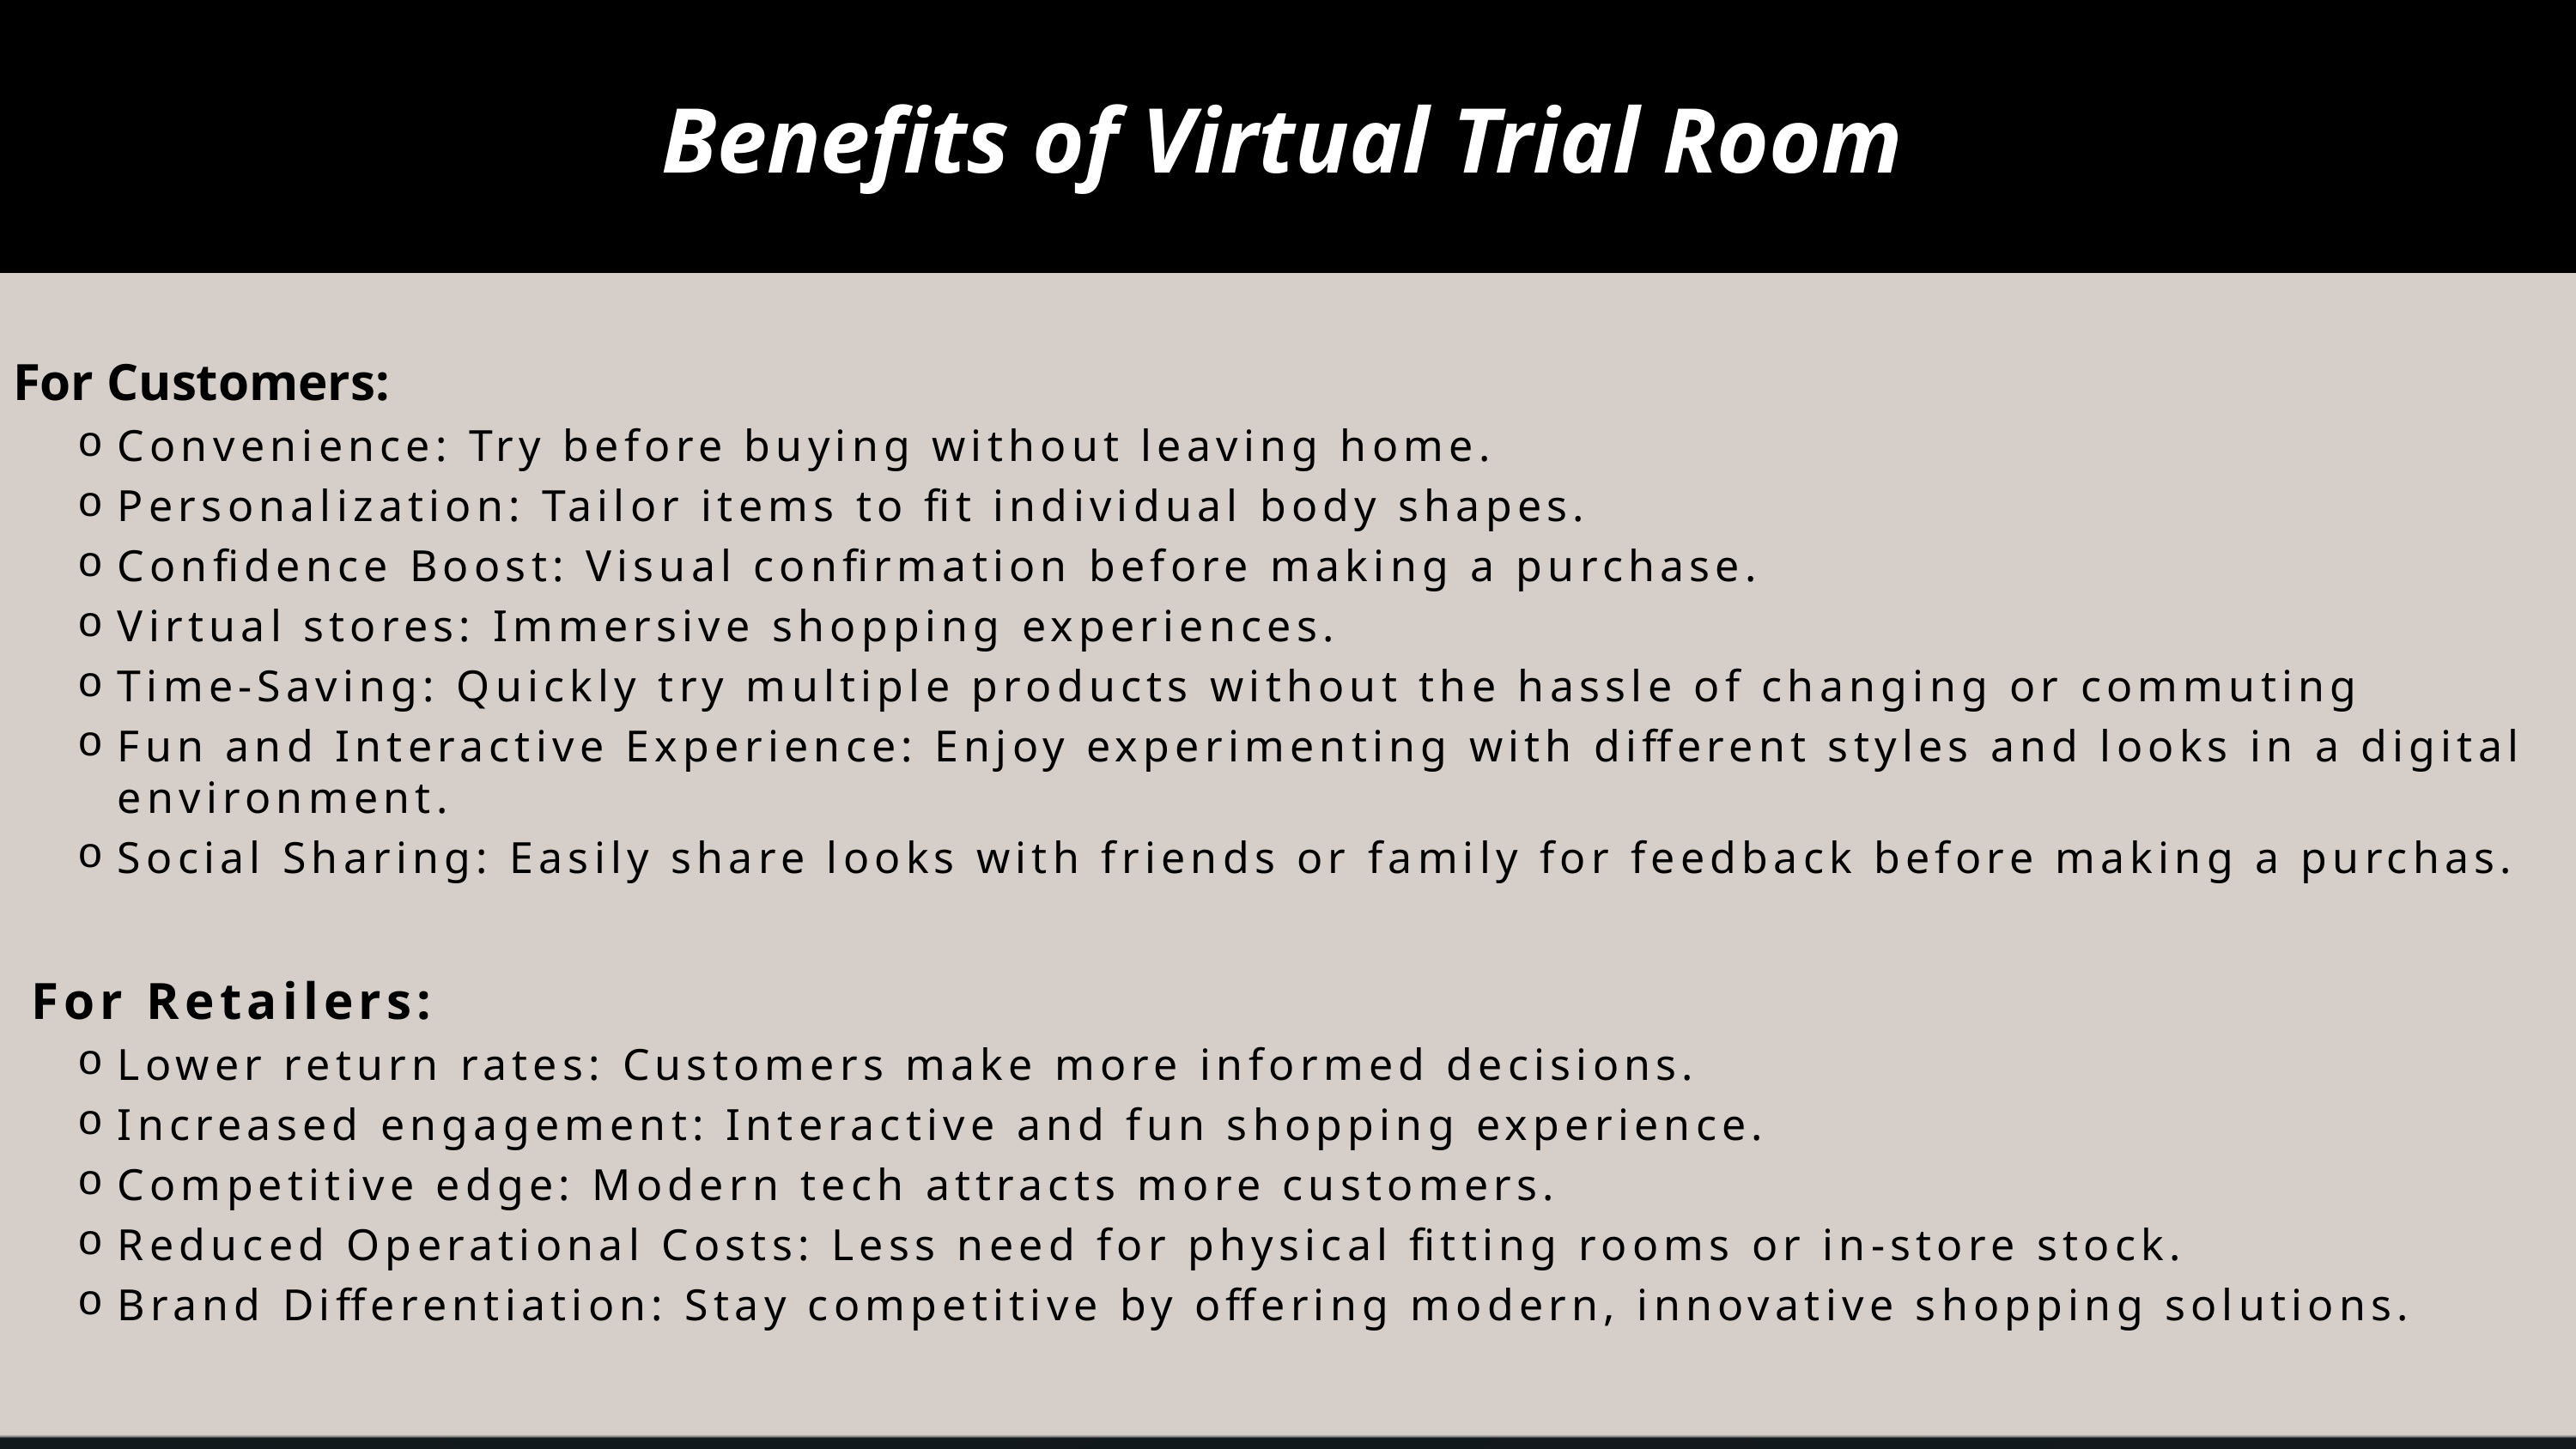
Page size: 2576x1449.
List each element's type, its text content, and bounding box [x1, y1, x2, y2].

title Benefits of Virtual Trial Room [0, 0, 2576, 273]
list For Customers: Convenience: Try before buying without leaving home. Personalization: Tailor items to fit individual body shapes. Confidence Boost: Visual confirmation before making a purchase. Virtual stores: Immersive shopping experiences. Time-Saving: Quickly try multiple products without the hassle of changing or commuting Fun and Interactive Experience: Enjoy experimenting with different styles and looks in a digital environment. Social Sharing: Easily share looks with friends or family for feedback before making a purchas. For Retailers: Lower return rates: Customers make more informed decisions. Increased engagement: Interactive and fun shopping experience. Competitive edge: Modern tech attracts more customers. Reduced Operational Costs: Less need for physical fitting rooms or in-store stock. Brand Differentiation: Stay competitive by offering modern, innovative shopping solutions. [0, 273, 2576, 1449]
